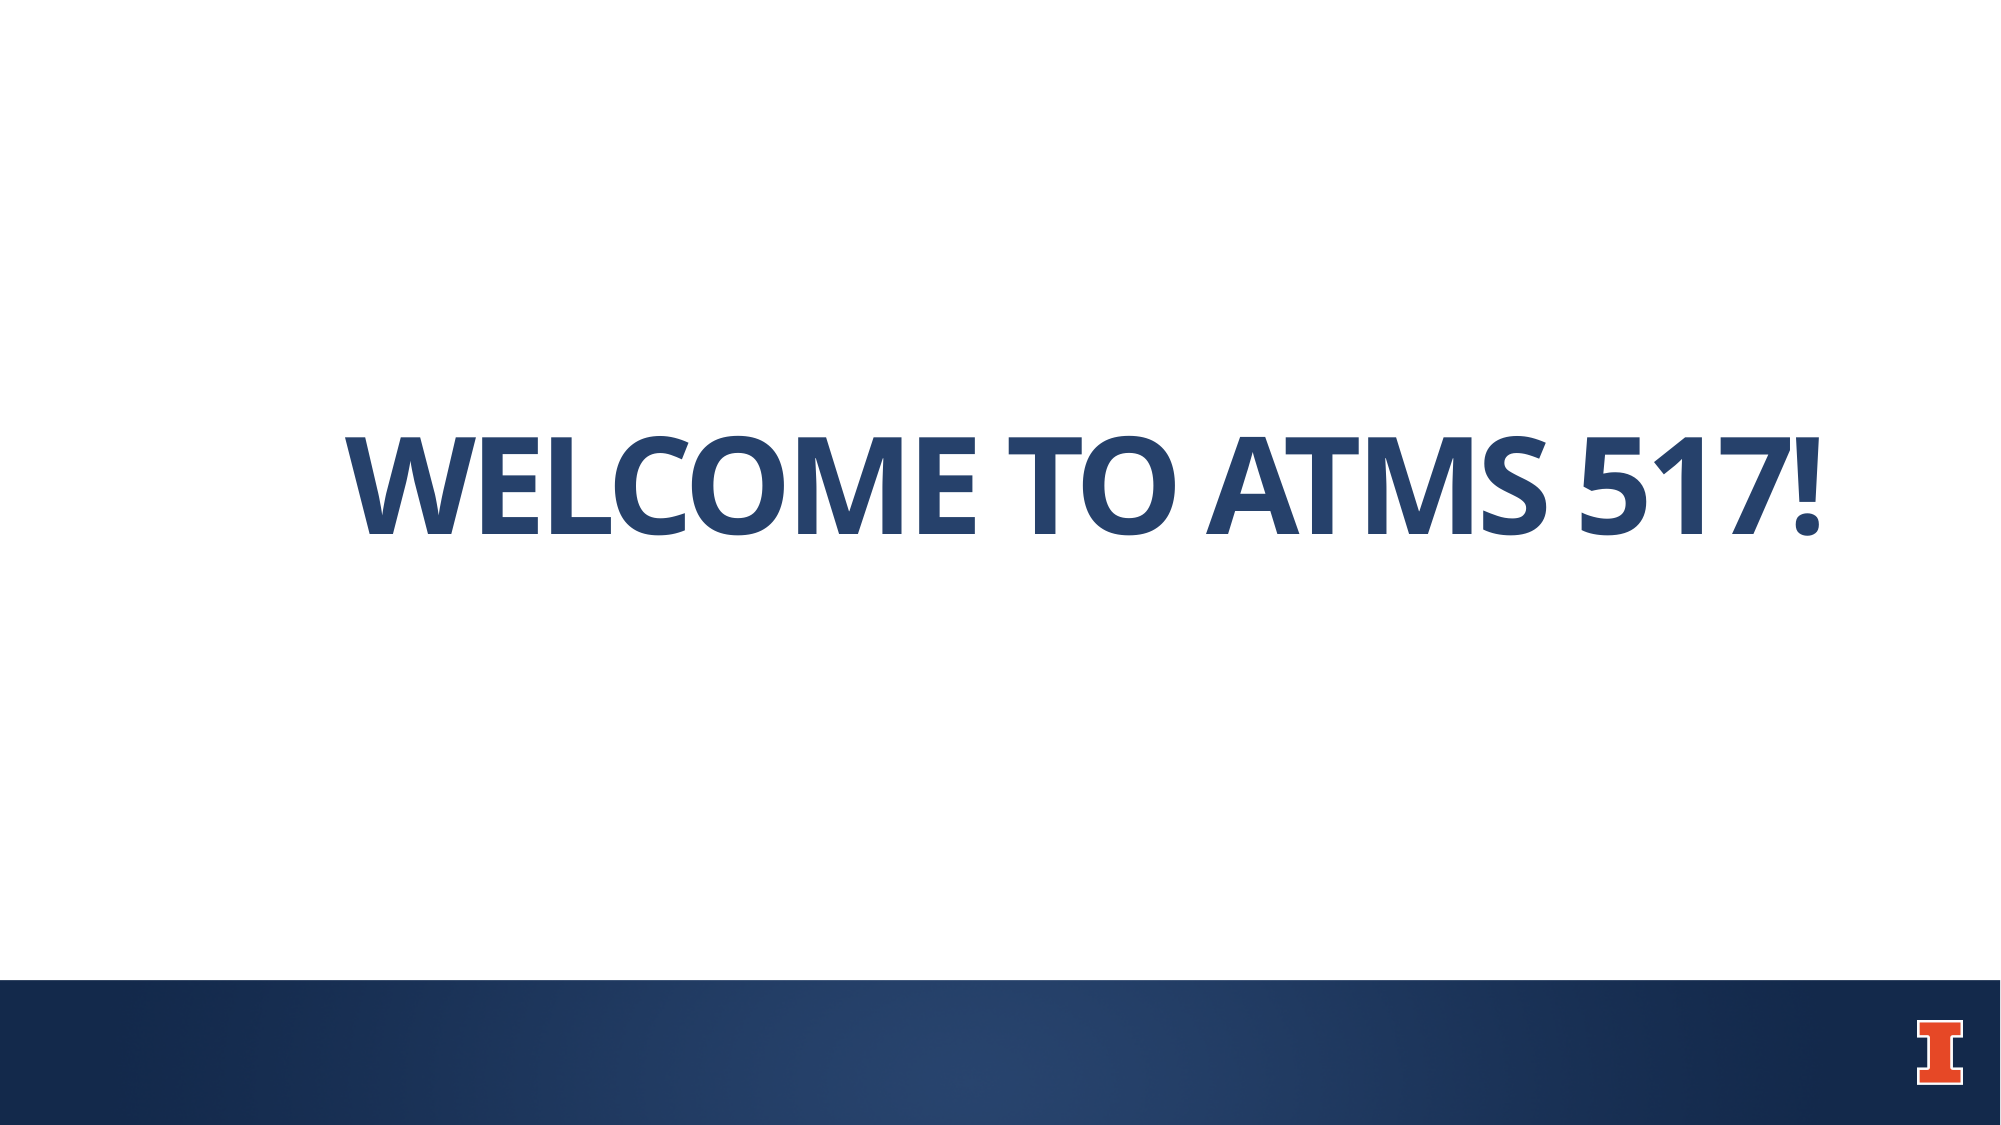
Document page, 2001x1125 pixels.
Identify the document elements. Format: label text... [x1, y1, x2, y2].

title WELCOME TO ATMS 517! [330, 401, 2000, 591]
picture [0, 0, 2001, 1125]
